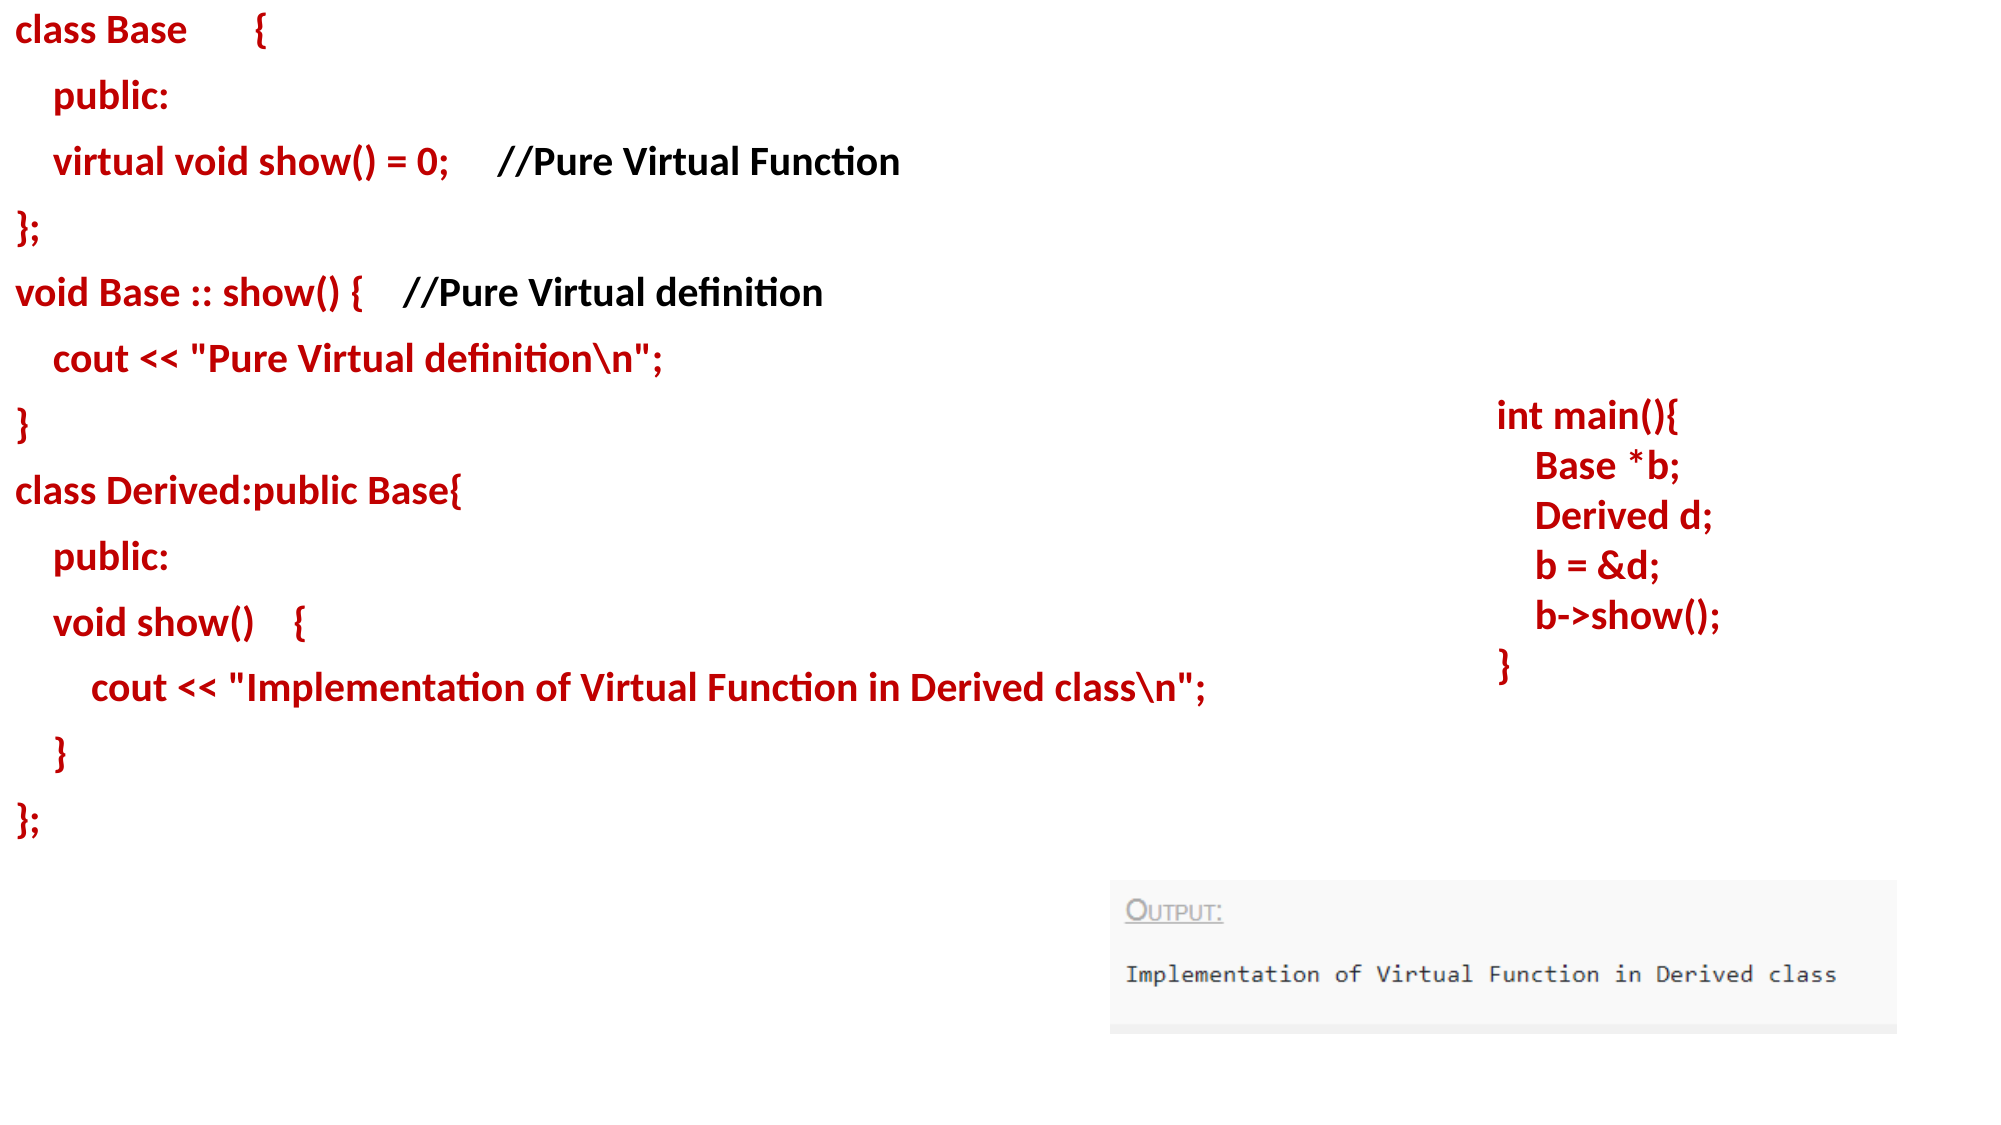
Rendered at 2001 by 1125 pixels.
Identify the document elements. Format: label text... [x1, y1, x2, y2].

list class Base { public: virtual void show() = 0; //Pure Virtual Function }; void Base :: show() { //Pure Virtual definition cout << "Pure Virtual definition\n"; } class Derived:public Base{ public: void show() { cout << "Implementation of Virtual Function in Derived class\n"; } }; [0, 0, 1253, 1125]
picture [1110, 880, 1897, 1034]
text_box int main(){ Base *b; Derived d; b = &d; b->show(); } [1481, 380, 1875, 696]
